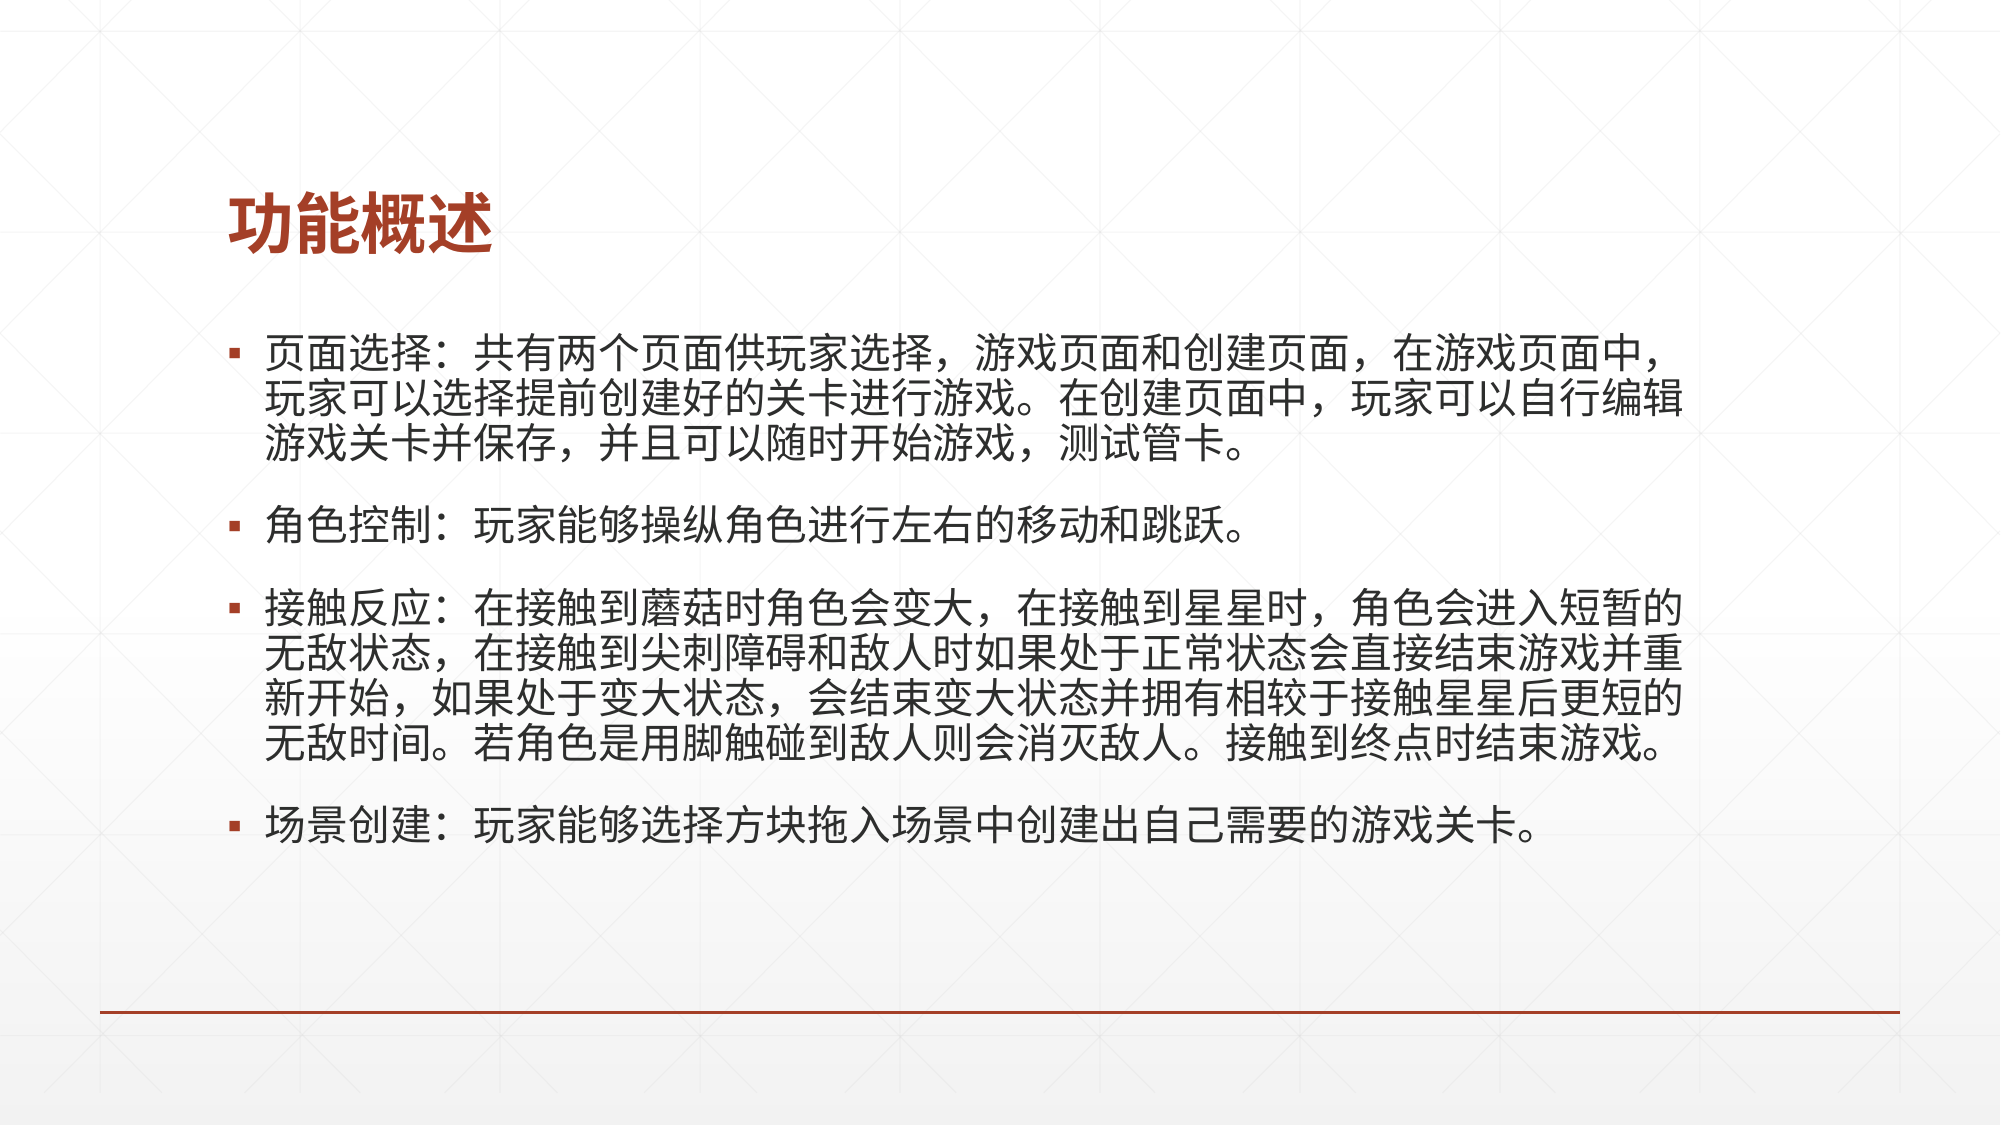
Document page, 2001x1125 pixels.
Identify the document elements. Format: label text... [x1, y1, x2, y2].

text_box 页面选择：共有两个页面供玩家选择，游戏页面和创建页面，在游戏页面中，玩家可以选择提前创建好的关卡进行游戏。在创建页面中，玩家可以自行编辑游戏关卡并保存，并且可以随时开始游戏，测试管卡。 角色控制：玩家能够操纵角色进行左右的移动和跳跃。 接触反应：在接触到蘑菇时角色会变大，在接触到星星时，角色会进入短暂的无敌状态，在接触到尖刺障碍和敌人时如果处于正常状态会直接结束游戏并重新开始，如果处于变大状态，会结束变大状态并拥有相较于接触星星后更短的无敌时间。若角色是用脚触碰到敌人则会消灭敌人。接触到终点时结束游戏。 场景创建：玩家能够选择方块拖入场景中创建出自己需要的游戏关卡。 [212, 324, 1732, 950]
title 功能概述 [212, 82, 1788, 271]
